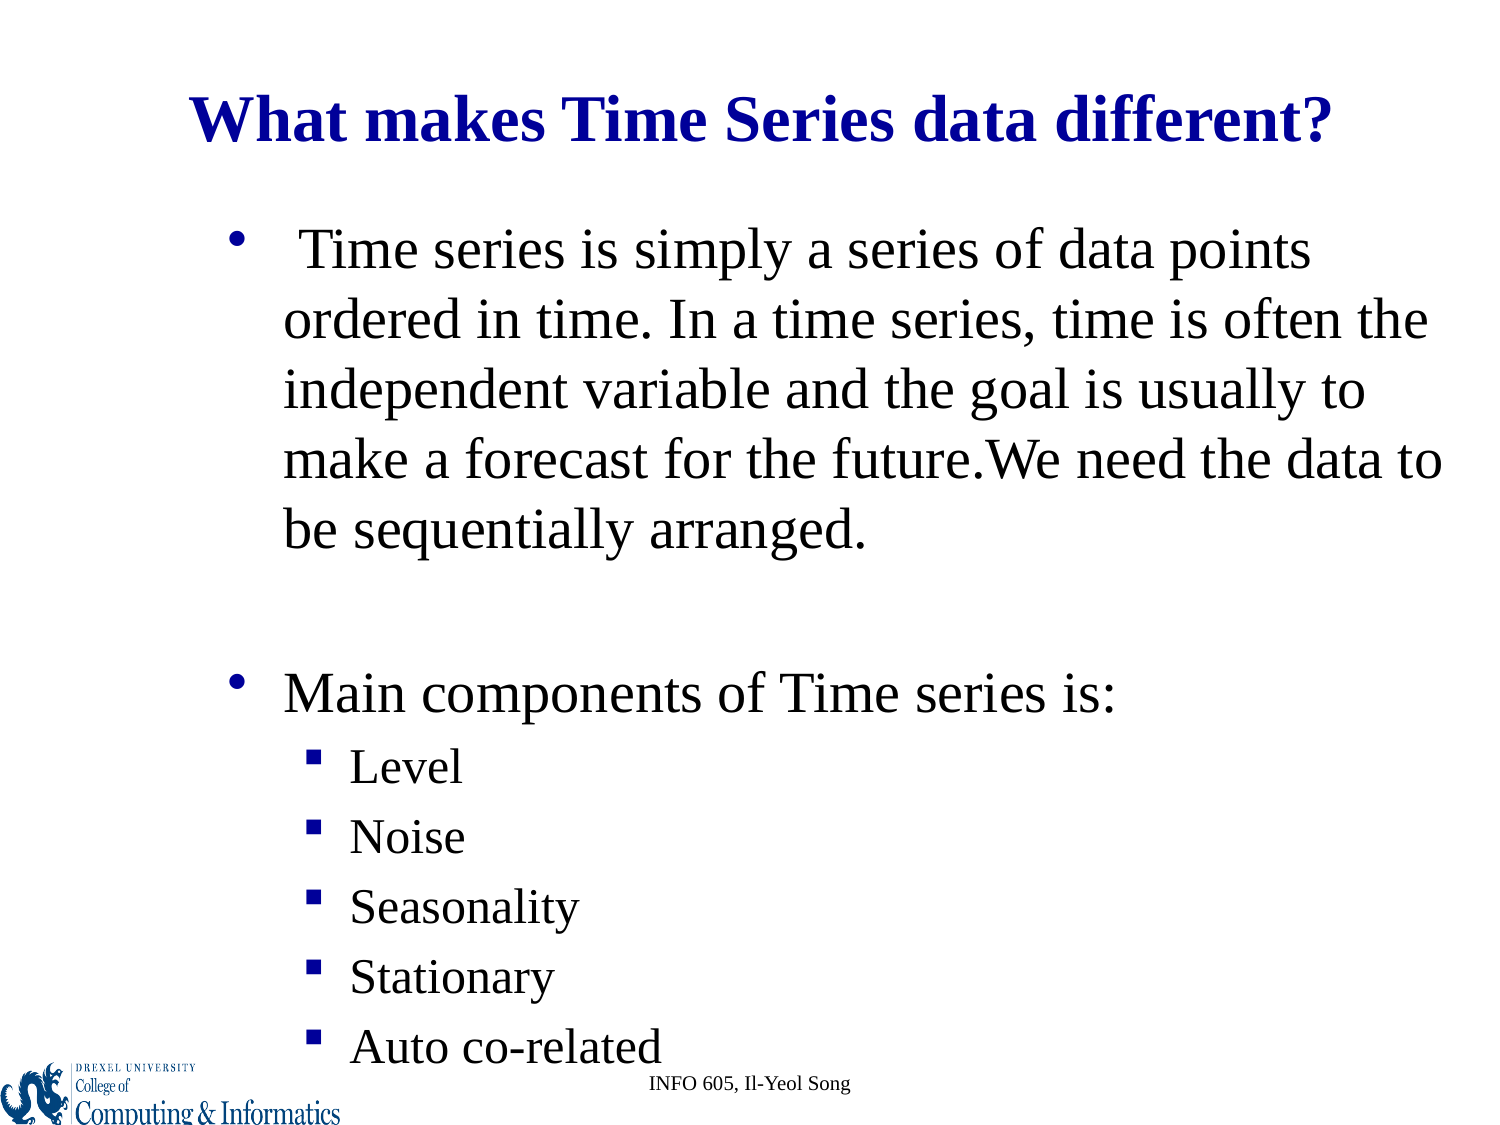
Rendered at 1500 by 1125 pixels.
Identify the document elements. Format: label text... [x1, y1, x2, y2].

list Time series is simply a series of data points ordered in time. In a time series, time is often the independent variable and the goal is usually to make a forecast for the future.We need the data to be sequentially arranged. Main components of Time series is: Level Noise Seasonality Stationary Auto co-related [212, 203, 1488, 1026]
footer INFO 605, Il-Yeol Song [512, 1062, 988, 1125]
picture [0, 1062, 340, 1125]
title What makes Time Series data different? [125, 27, 1400, 203]
